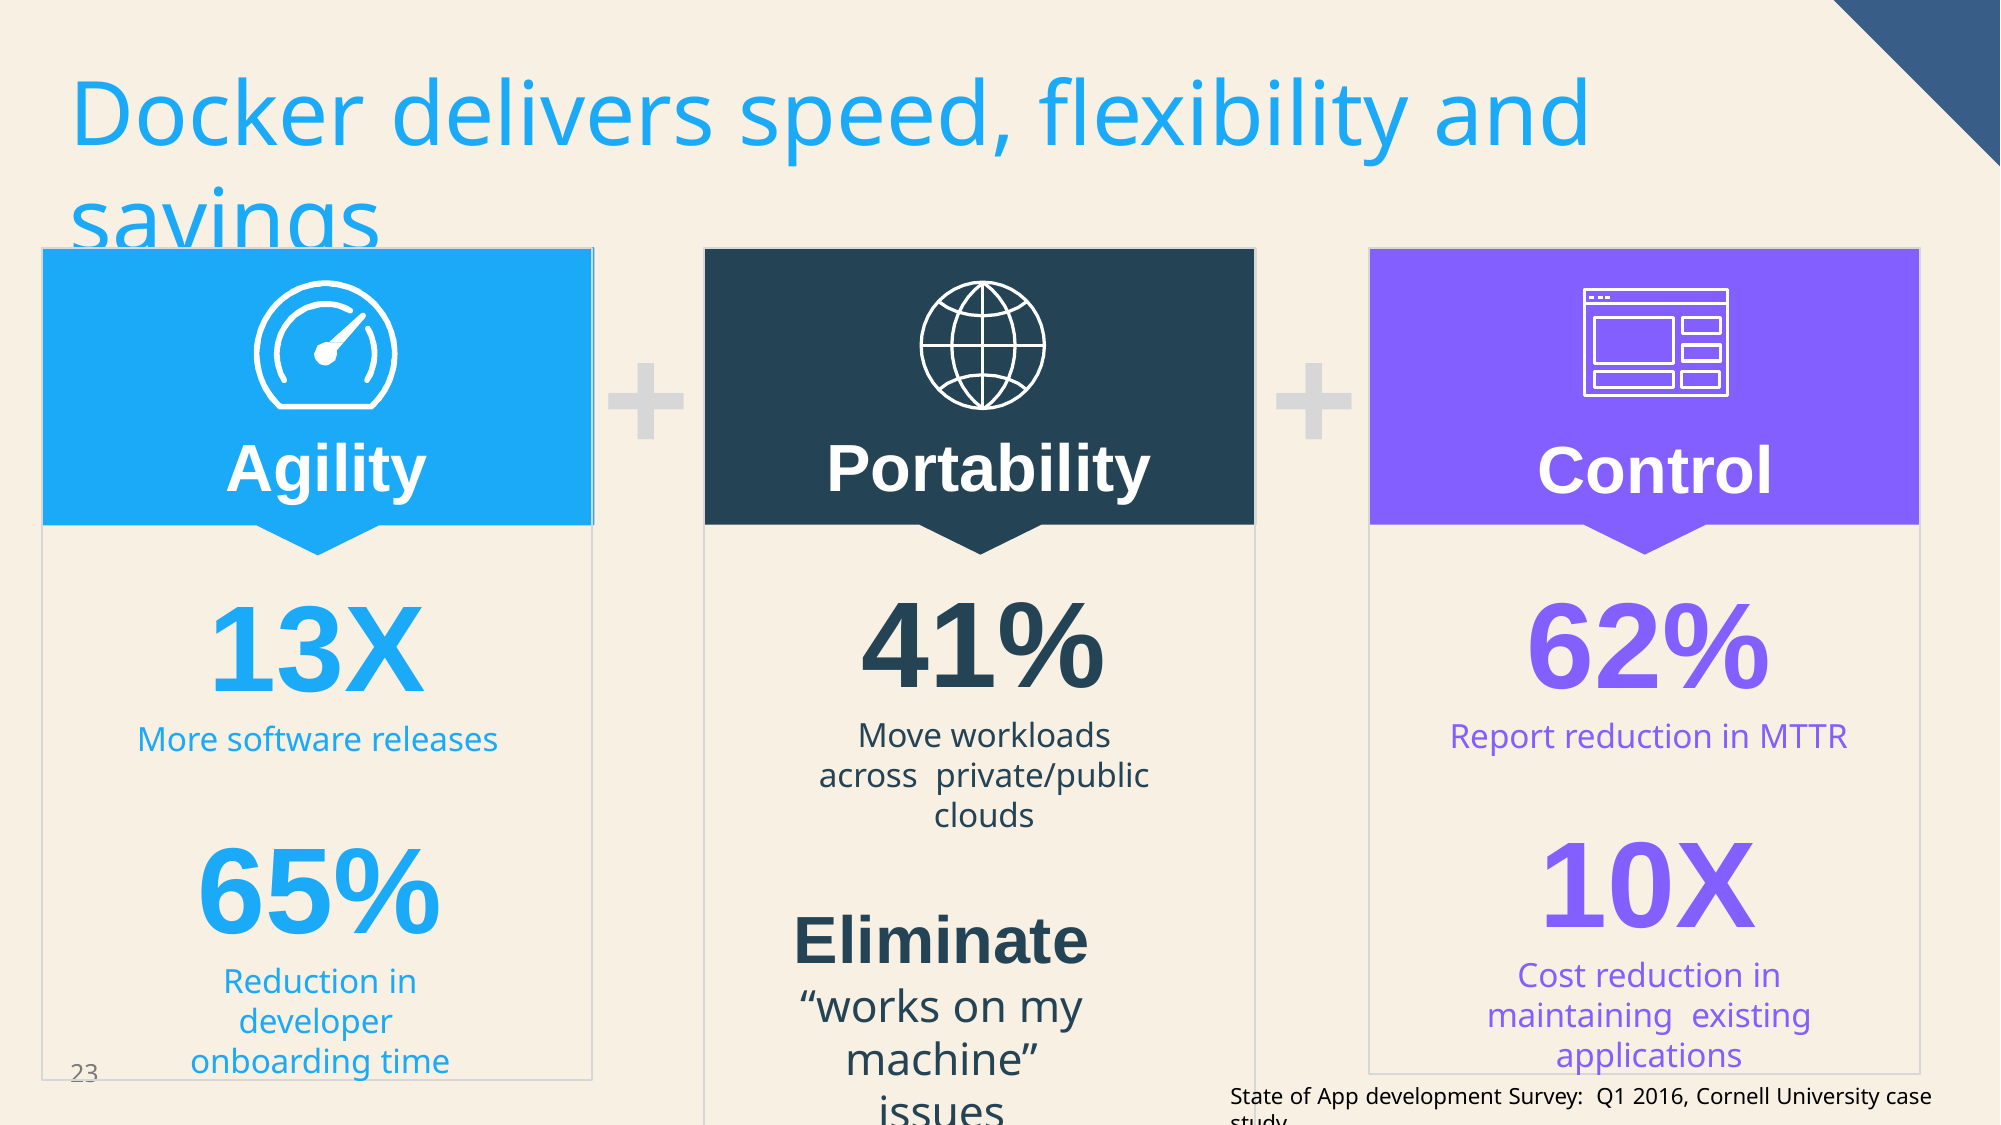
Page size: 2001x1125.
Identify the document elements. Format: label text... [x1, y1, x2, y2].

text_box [1368, 247, 1921, 555]
text_box Portability 41% Move workloads across private/public clouds Eliminate “works on my machine” issues [703, 247, 1256, 1125]
text_box + [1267, 298, 1361, 482]
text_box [40, 246, 595, 556]
text_box 23 [67, 1080, 101, 1088]
text_box Docker delivers speed, flexibility and savings [67, 53, 1836, 270]
text_box Control 62% Report reduction in MTTR 10X Cost reduction in maintaining existing applications [1369, 555, 1921, 1075]
text_box Agility 13X More software releases 65% Reduction in developer onboarding time [41, 556, 592, 1080]
text_box State of App development Survey: Q1 2016, Cornell University case study [1227, 1079, 1972, 1125]
title + [599, 298, 693, 489]
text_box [704, 247, 1257, 555]
